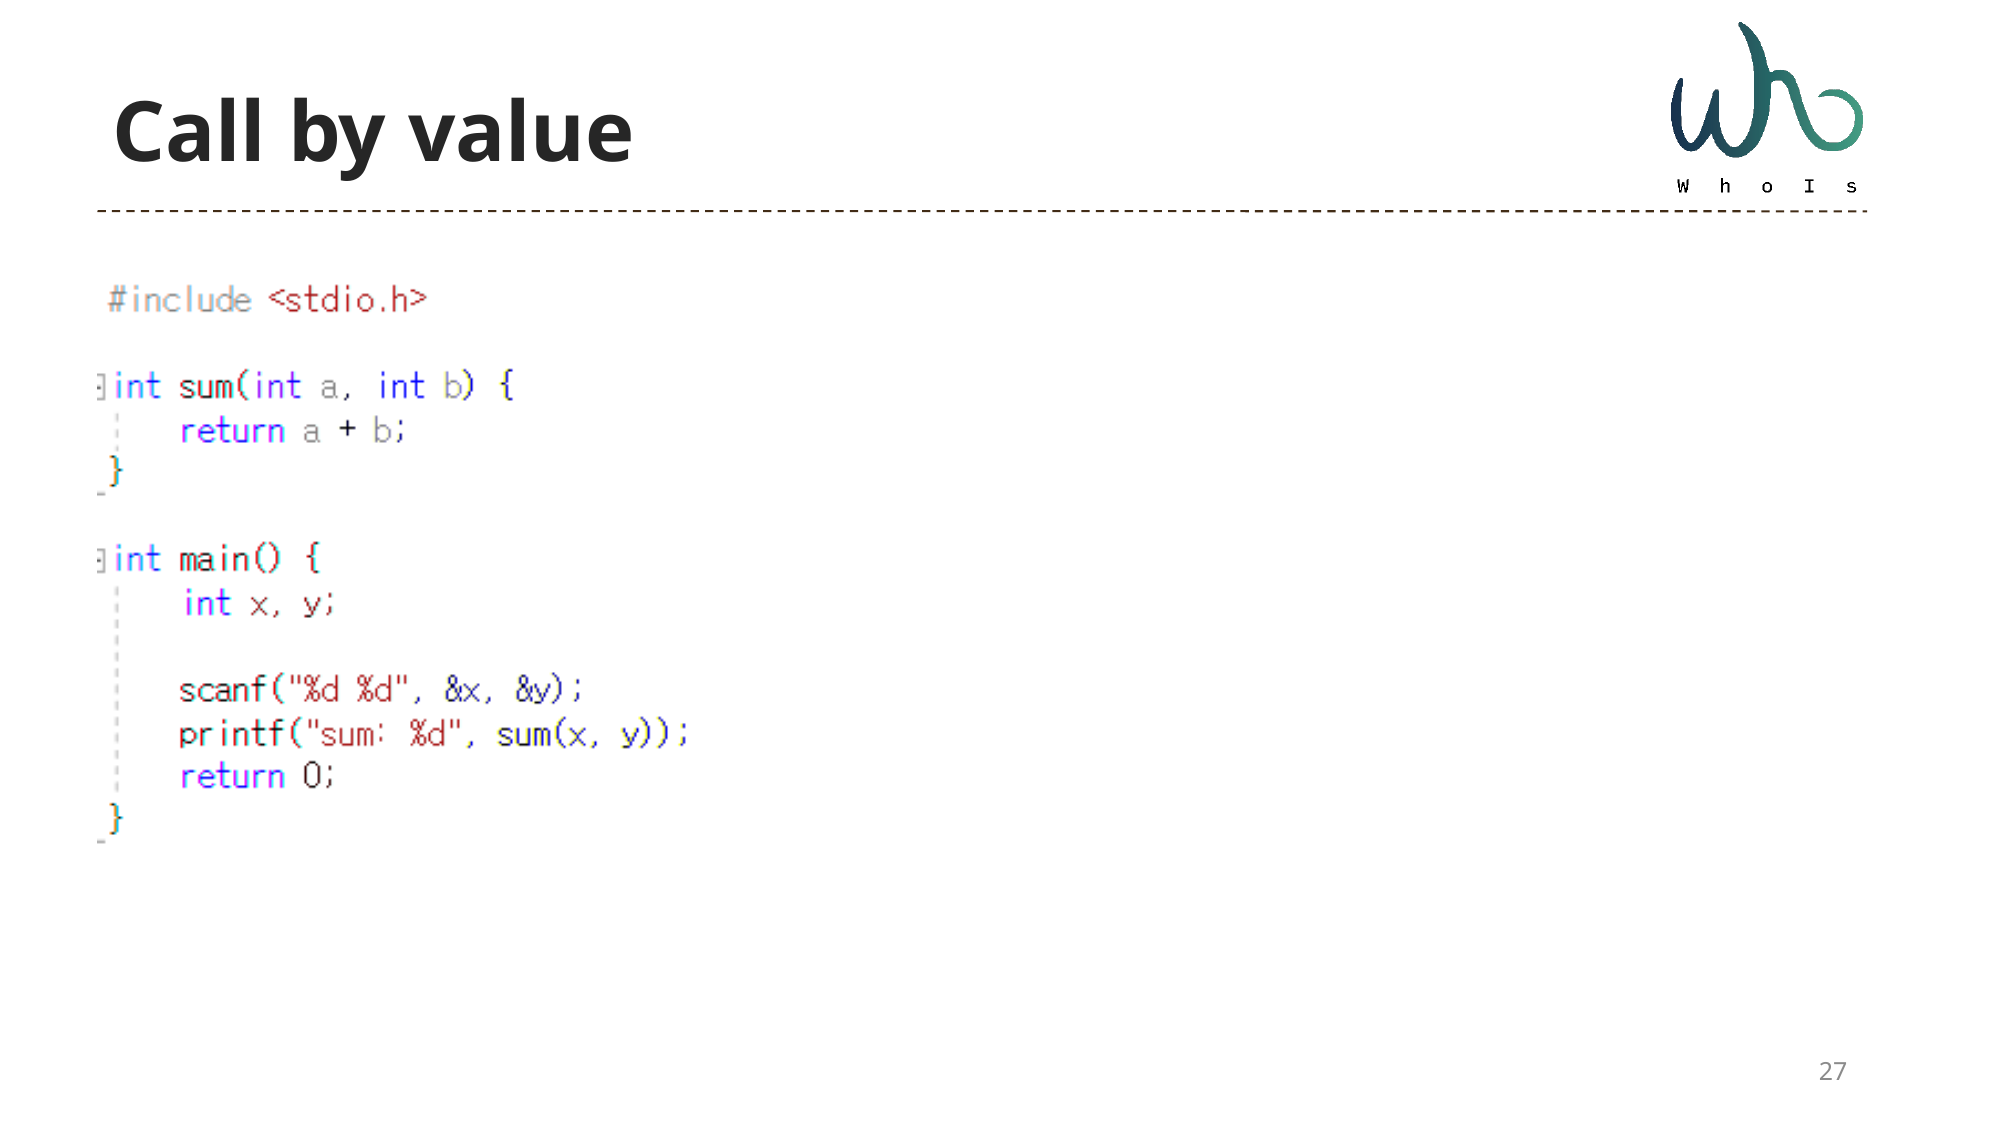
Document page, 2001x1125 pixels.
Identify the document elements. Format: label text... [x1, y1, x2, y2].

text_box Call by value [97, 70, 1446, 186]
picture [97, 279, 699, 846]
picture [1671, 22, 1863, 201]
slide_number 27 [1412, 1042, 1863, 1103]
text_box [97, 246, 1867, 989]
